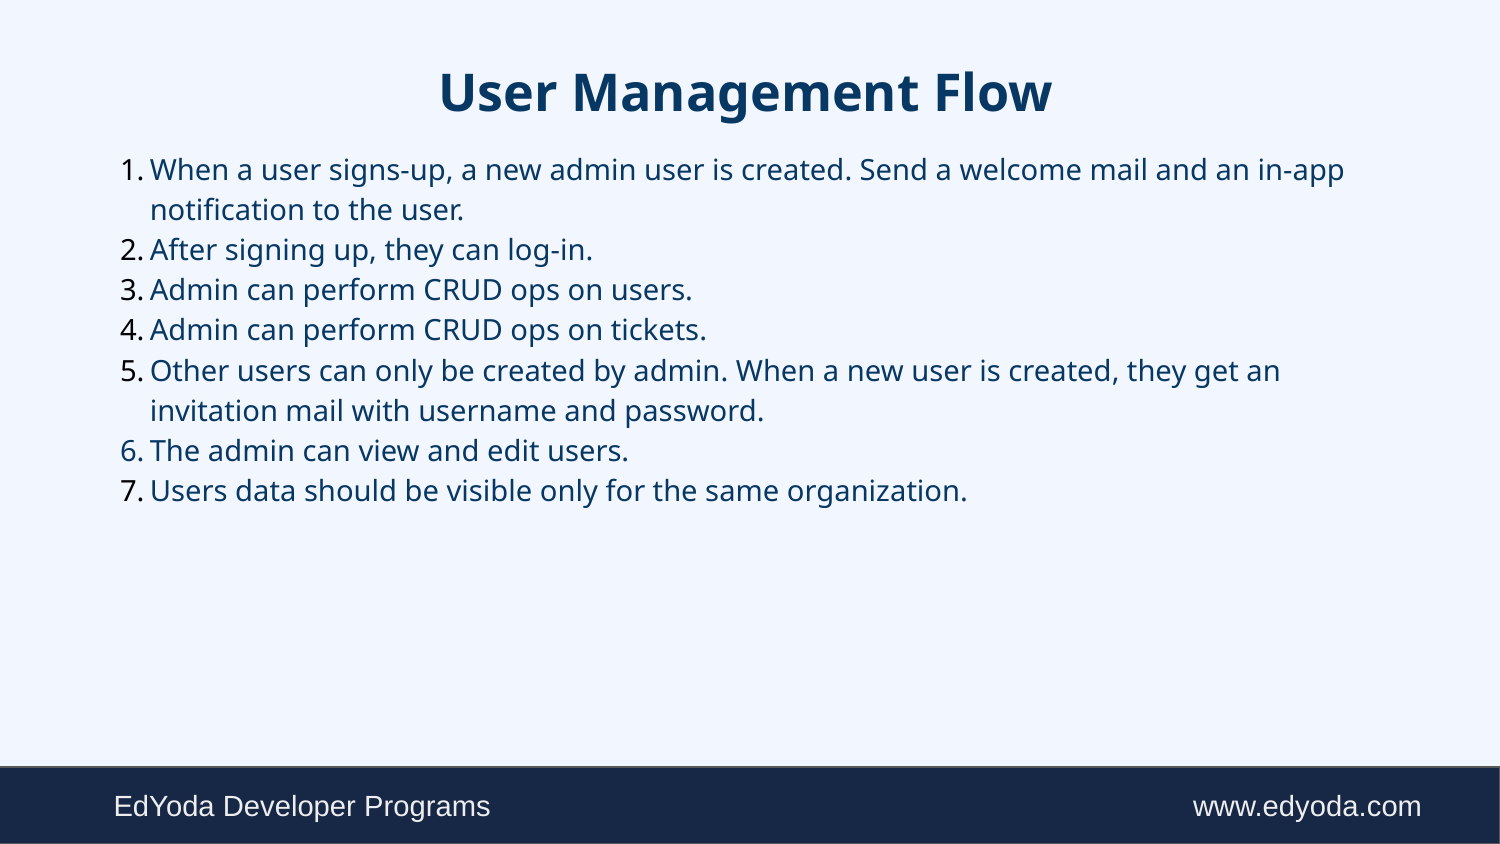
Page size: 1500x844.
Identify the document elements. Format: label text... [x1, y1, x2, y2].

text_box When a user signs-up, a new admin user is created. Send a welcome mail and an in-app notification to the user. After signing up, they can log-in. Admin can perform CRUD ops on users. Admin can perform CRUD ops on tickets. Other users can only be created by admin. When a new user is created, they get an invitation mail with username and password. The admin can view and edit users. Users data should be visible only for the same organization. [105, 130, 1405, 738]
text_box EdYoda Developer Programs [98, 780, 511, 831]
title User Management Flow [29, 35, 1462, 148]
text_box [0, 767, 1500, 844]
text_box www.edyoda.com [1178, 780, 1441, 831]
text_box [97, 135, 1397, 743]
